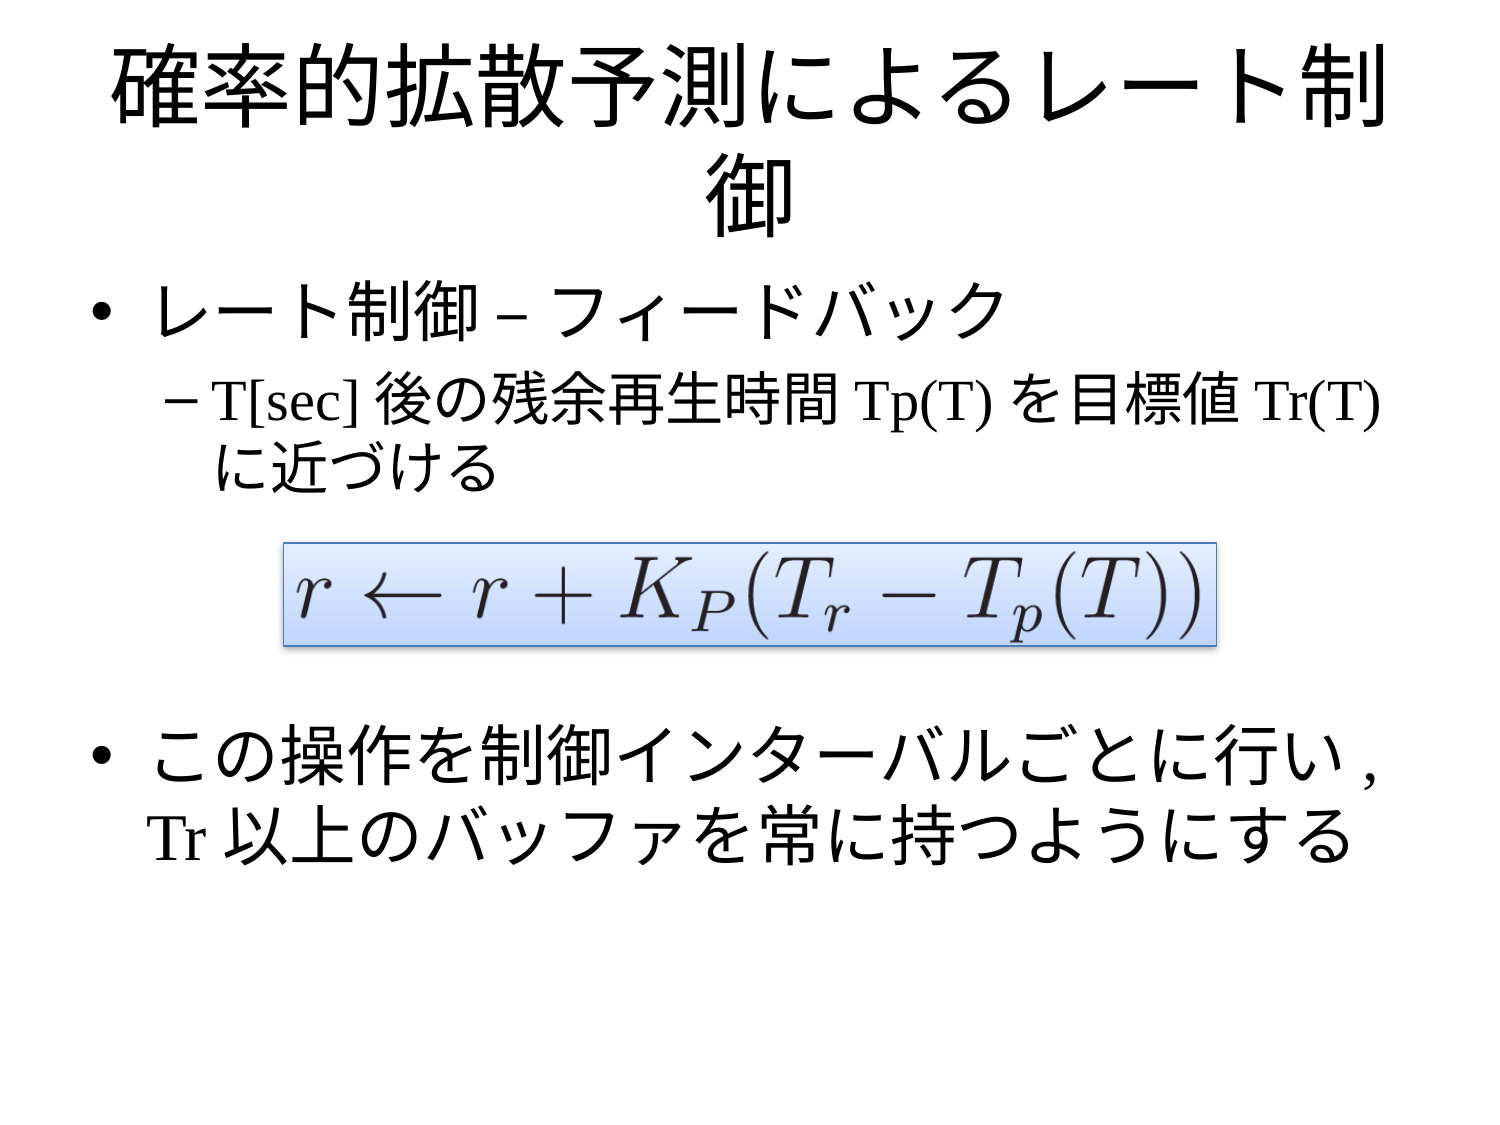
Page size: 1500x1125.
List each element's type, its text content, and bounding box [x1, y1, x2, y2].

title 確率的拡散予測によるレート制御 [75, 45, 1425, 233]
picture [284, 543, 1216, 646]
list レート制御 – フィードバック T[sec]後の残余再生時間Tp(T)を目標値Tr(T)に近づける この操作を制御インターバルごとに行い, Tr以上のバッファを常に持つようにする [75, 262, 1425, 1005]
